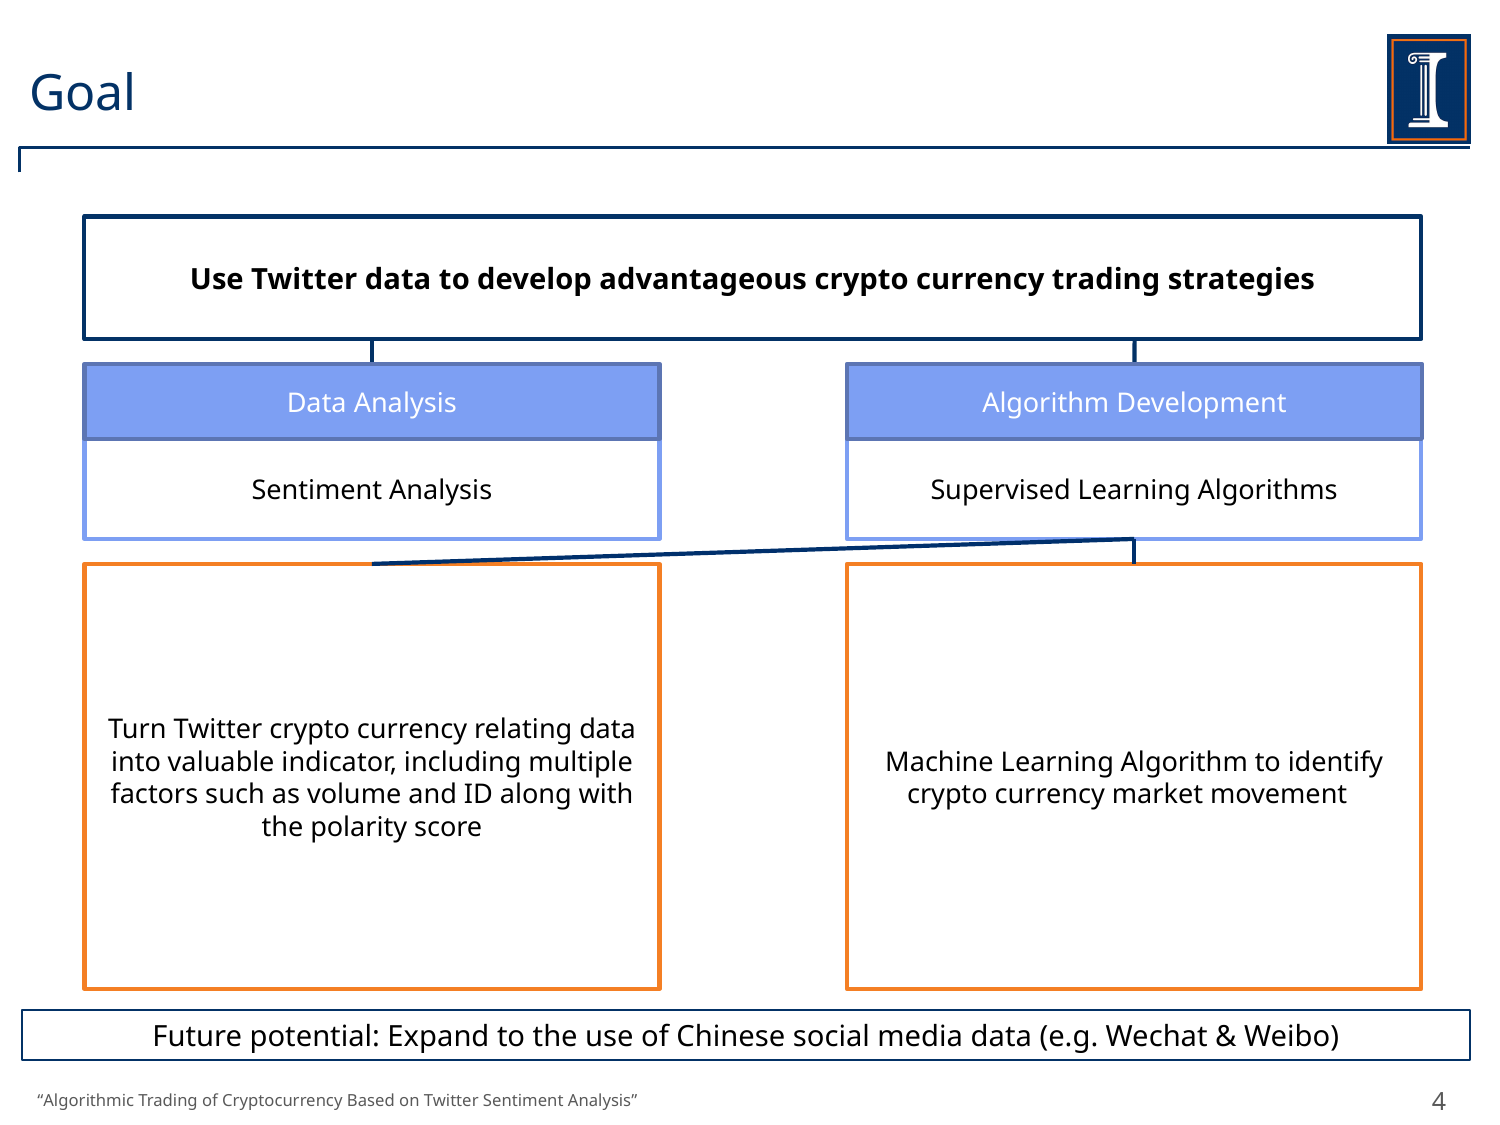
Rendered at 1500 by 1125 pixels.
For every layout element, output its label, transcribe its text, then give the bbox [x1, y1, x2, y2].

text_box Turn Twitter crypto currency relating data into valuable indicator, including multiple factors such as volume and ID along with the polarity score [82, 562, 662, 991]
title Goal [29, 38, 1215, 142]
text_box Machine Learning Algorithm to identify crypto currency market movement [845, 562, 1423, 991]
text_box Data Analysis [82, 362, 662, 441]
text_box Supervised Learning Algorithms [845, 441, 1423, 541]
text_box Use Twitter data to develop advantageous crypto currency trading strategies [82, 214, 1423, 341]
list “Algorithmic Trading of Cryptocurrency Based on Twitter Sentiment Analysis” [22, 1082, 864, 1125]
text_box Algorithm Development [845, 362, 1424, 441]
picture [1387, 34, 1471, 144]
text_box Sentiment Analysis [82, 441, 662, 541]
list Future potential: Expand to the use of Chinese social media data (e.g. Wechat & Weibo) [21, 1009, 1471, 1061]
